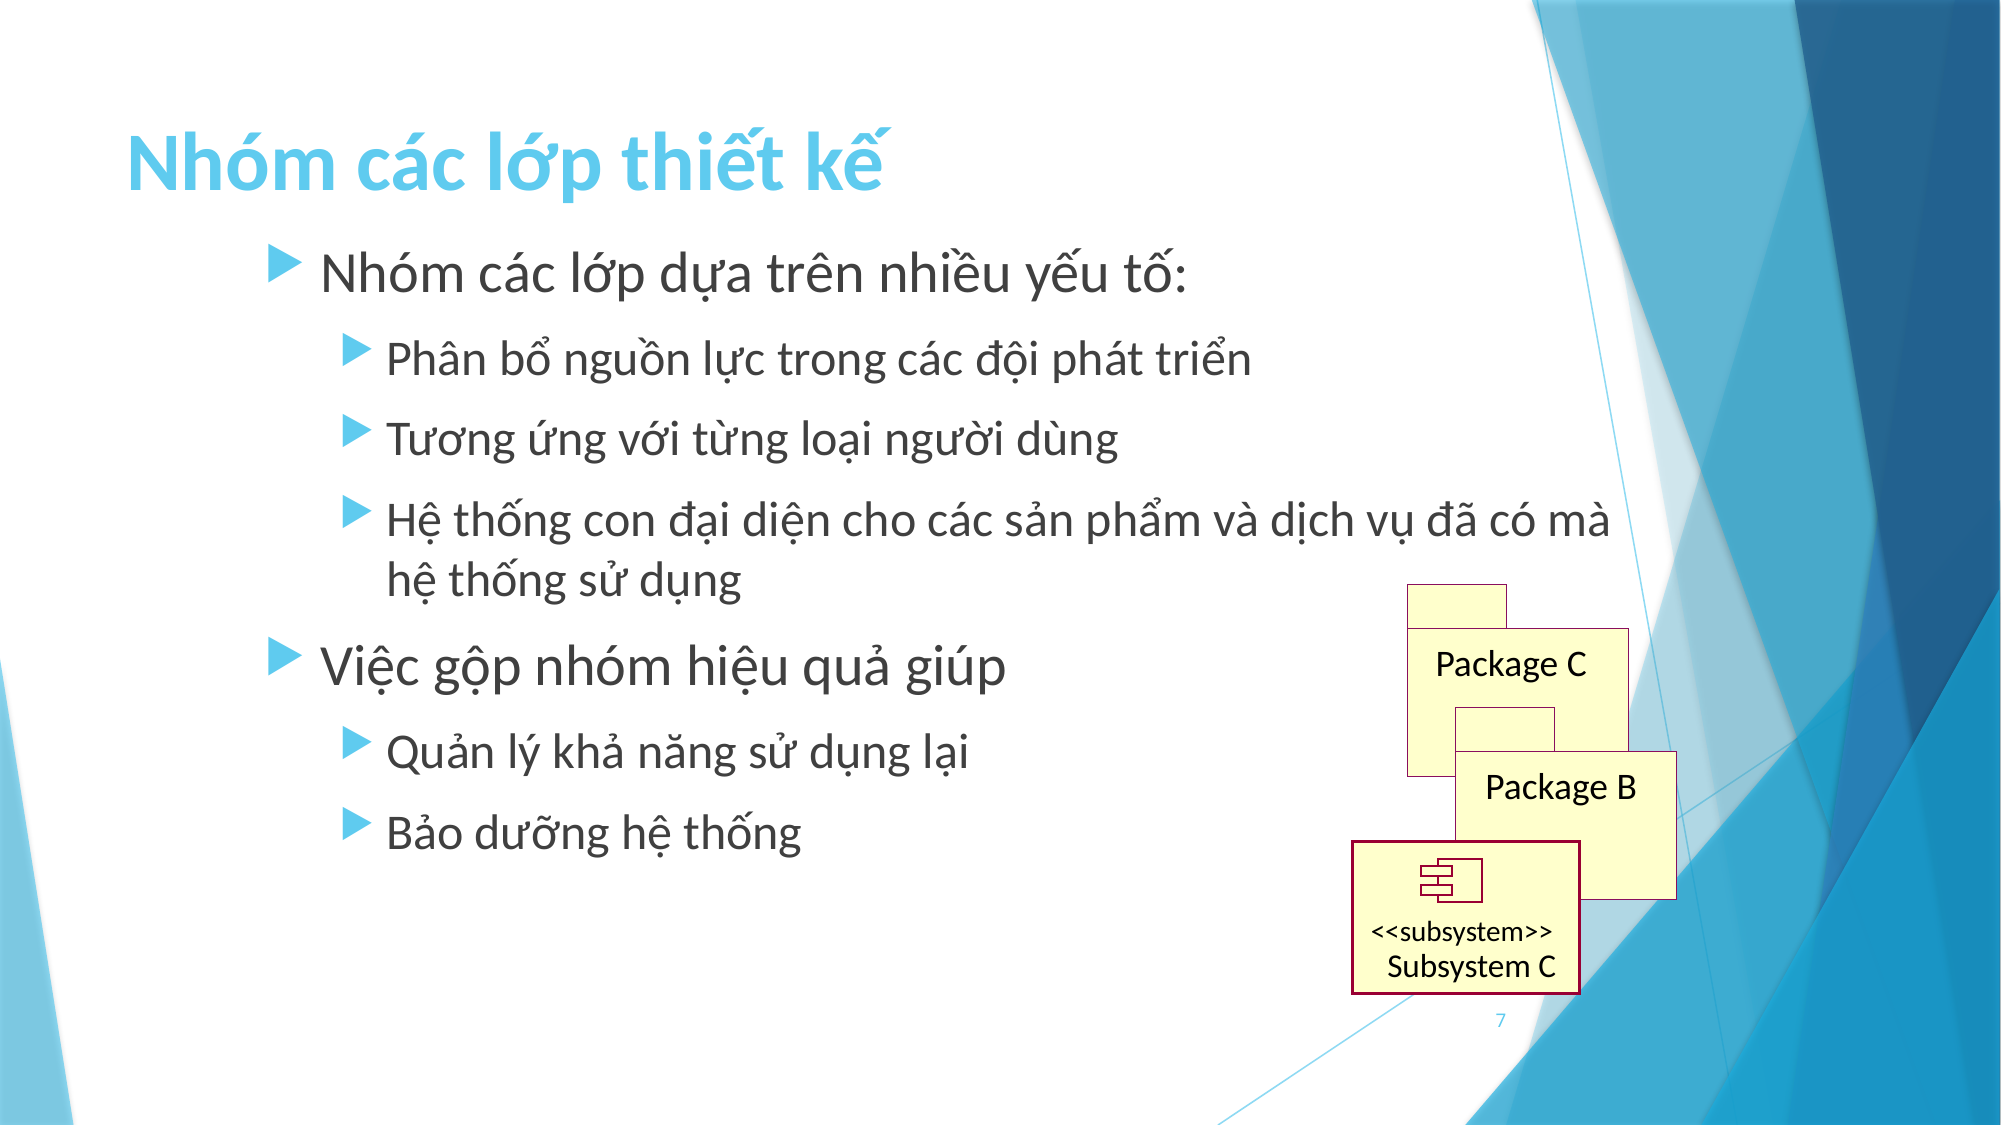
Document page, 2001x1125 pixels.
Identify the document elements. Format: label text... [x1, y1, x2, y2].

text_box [1455, 707, 1677, 901]
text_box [1420, 858, 1483, 903]
title Nhóm các lớp thiết kế [111, 99, 1522, 317]
text_box <<subsystem>> [1370, 912, 1554, 948]
text_box Subsystem C [1387, 943, 1557, 984]
slide_number 7 [1409, 991, 1522, 1051]
text_box [1352, 841, 1580, 994]
list Nhóm các lớp dựa trên nhiều yếu tố: Phân bổ nguồn lực trong các đội phát triển Tương ứng với từng loại người dùng Hệ thống con đại diện cho các sản phẩm và dịch vụ đã có mà hệ thống sử dụng Việc gộp nhóm hiệu quả giúp Quản lý khả năng sử dụng lại Bảo dưỡng hệ thống [249, 226, 1688, 1038]
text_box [1407, 584, 1630, 778]
